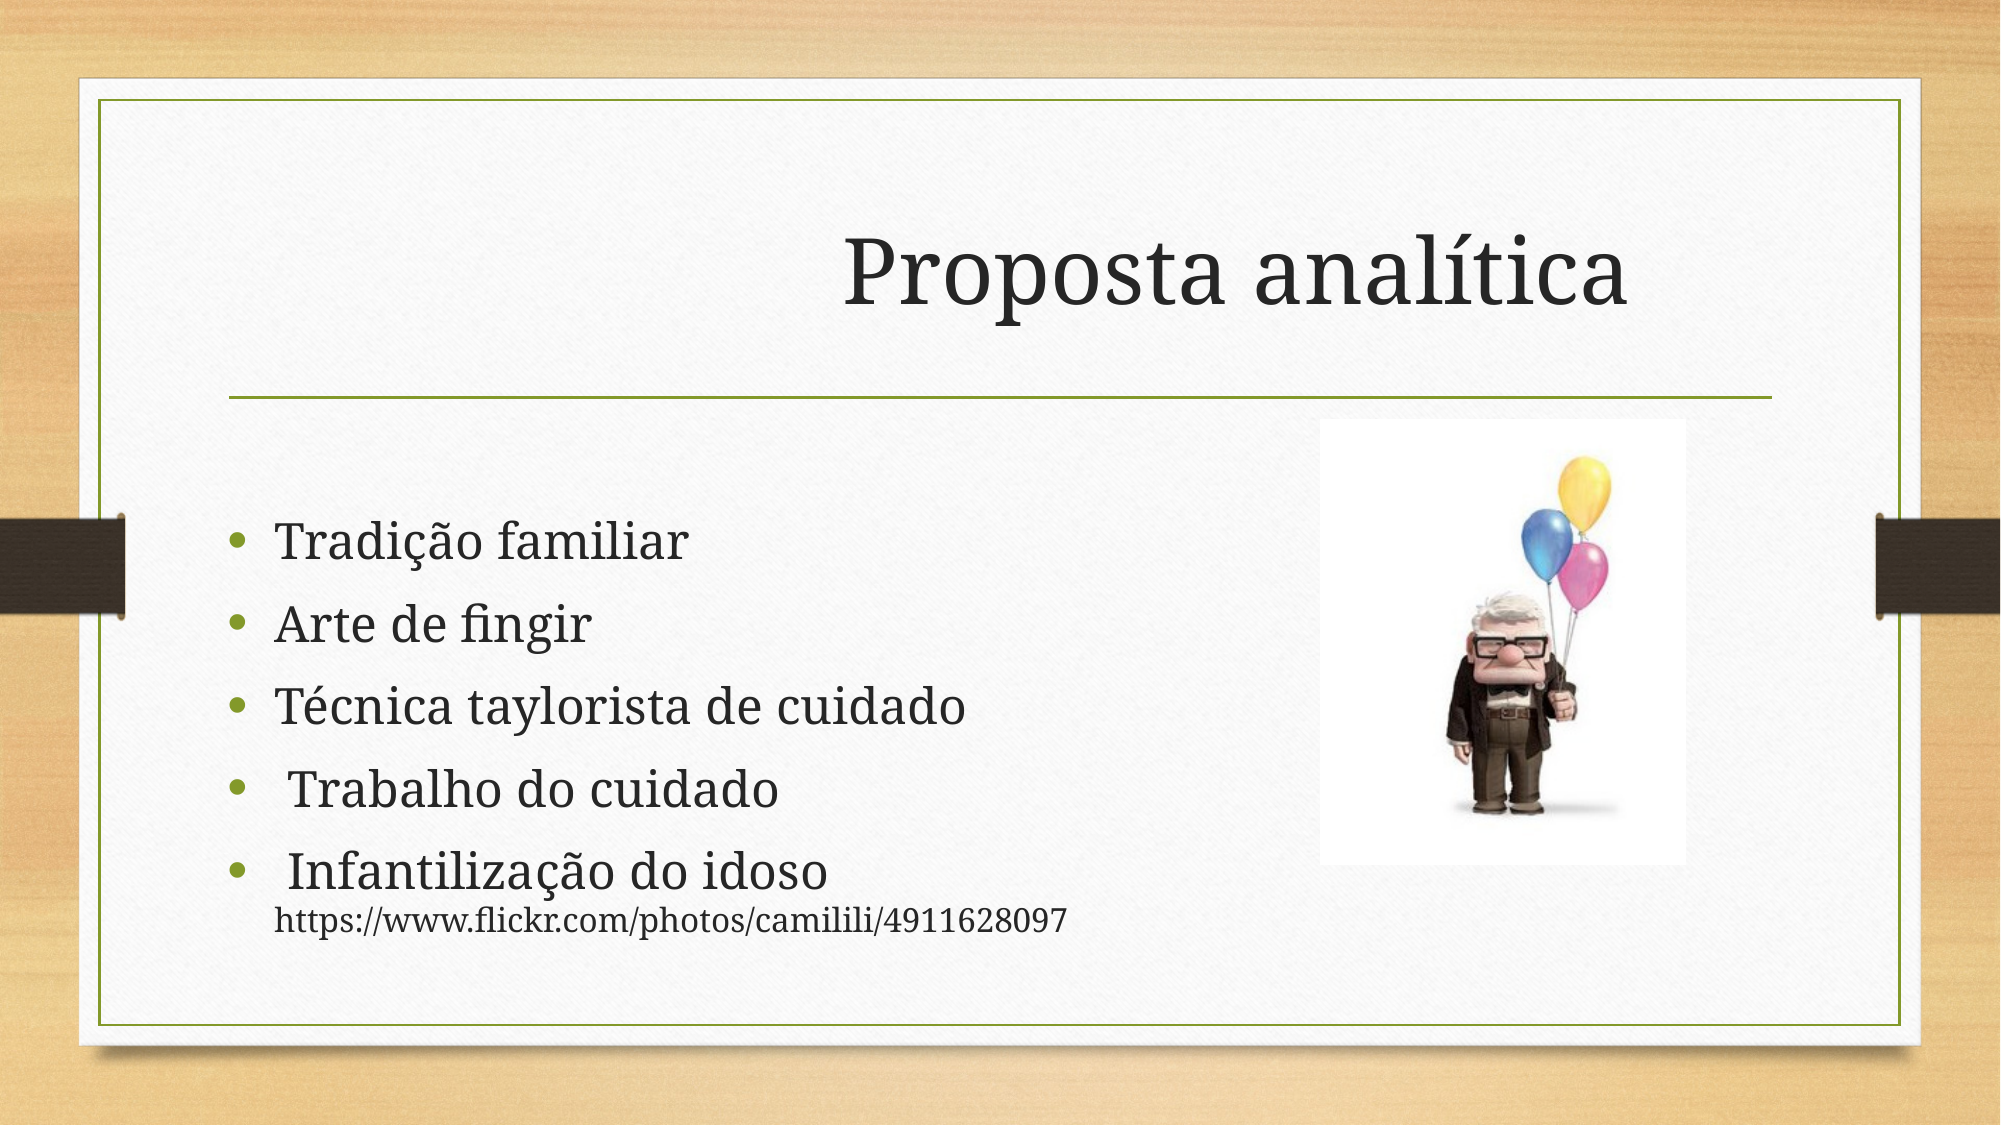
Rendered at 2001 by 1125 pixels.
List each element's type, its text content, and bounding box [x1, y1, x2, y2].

title Proposta analítica [212, 161, 1788, 375]
list Tradição familiar Arte de fingir Técnica taylorista de cuidado Trabalho do cuidado Infantilização do idoso https://www.flickr.com/photos/camilili/4911628097 [212, 419, 1788, 964]
picture [0, 0, 2001, 1125]
